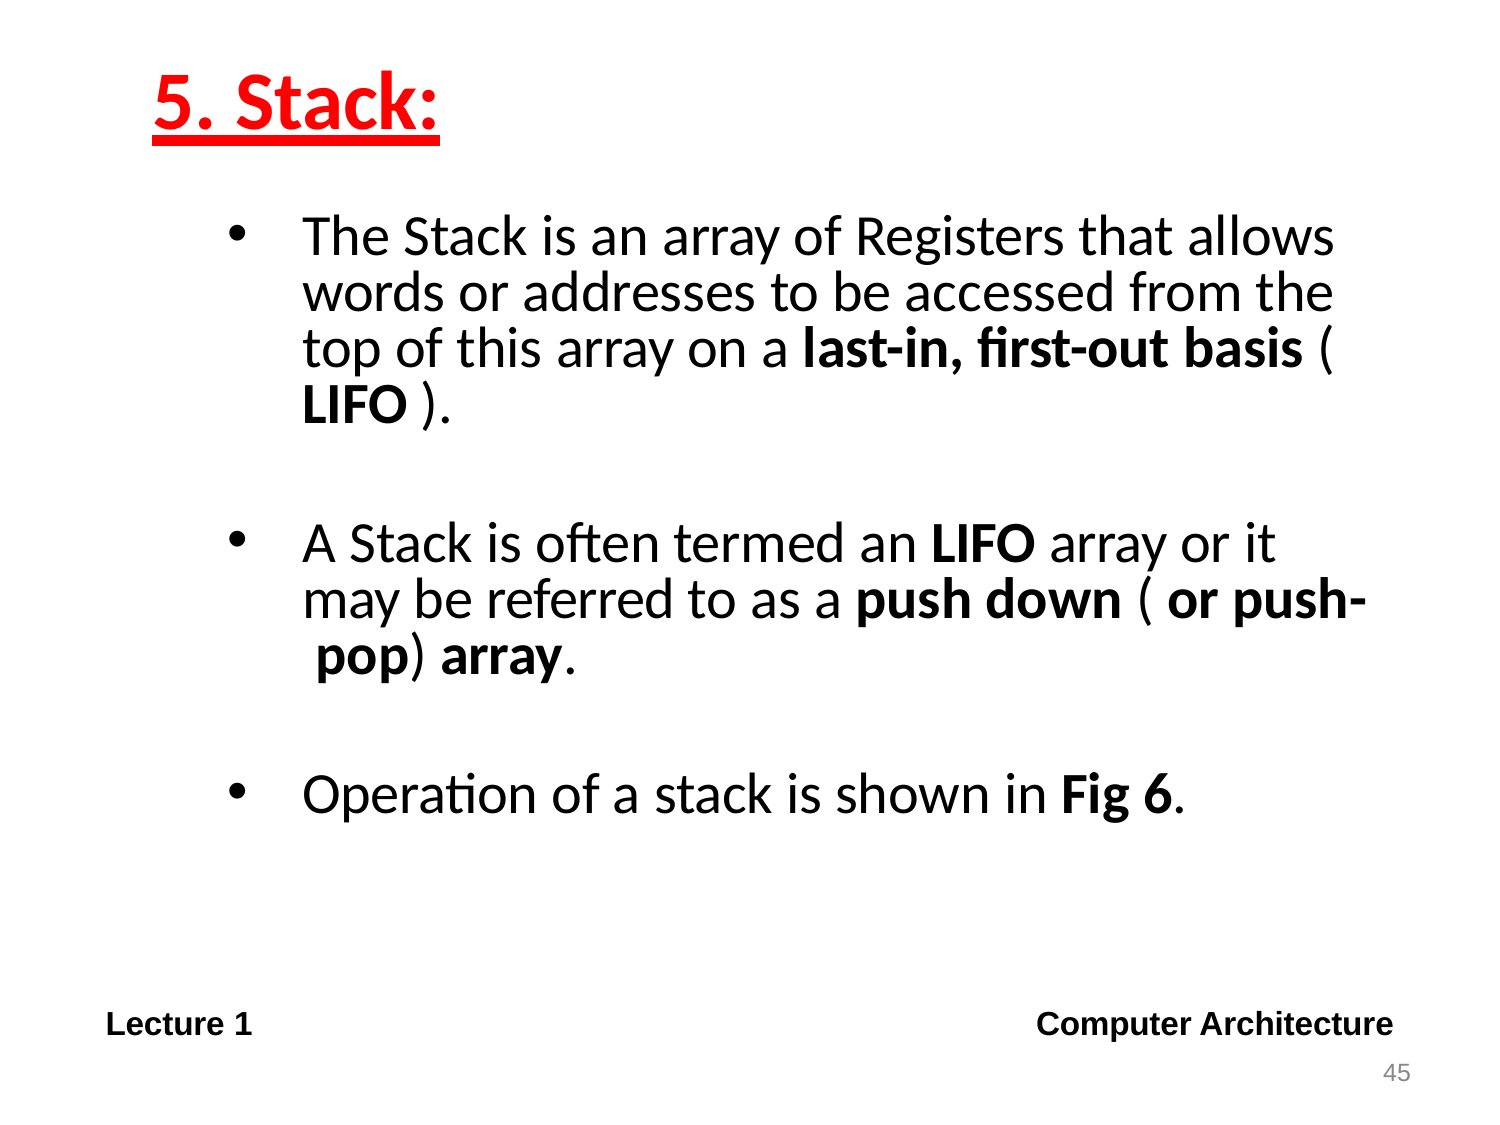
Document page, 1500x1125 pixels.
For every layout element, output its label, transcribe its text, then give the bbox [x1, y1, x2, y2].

title 5. Stack: [150, 44, 445, 235]
footer Lecture 1 [103, 1002, 256, 1125]
text_box The Stack is an array of Registers that allows words or addresses to be accessed from the top of this array on a last-in, first-out basis ( LIFO ). A Stack is often termed an LIFO array or it may be referred to as a push down ( or push- pop) array. Operation of a stack is shown in Fig 6. [225, 195, 1377, 826]
slide_number Computer Architecture 45 [1033, 990, 1417, 1125]
